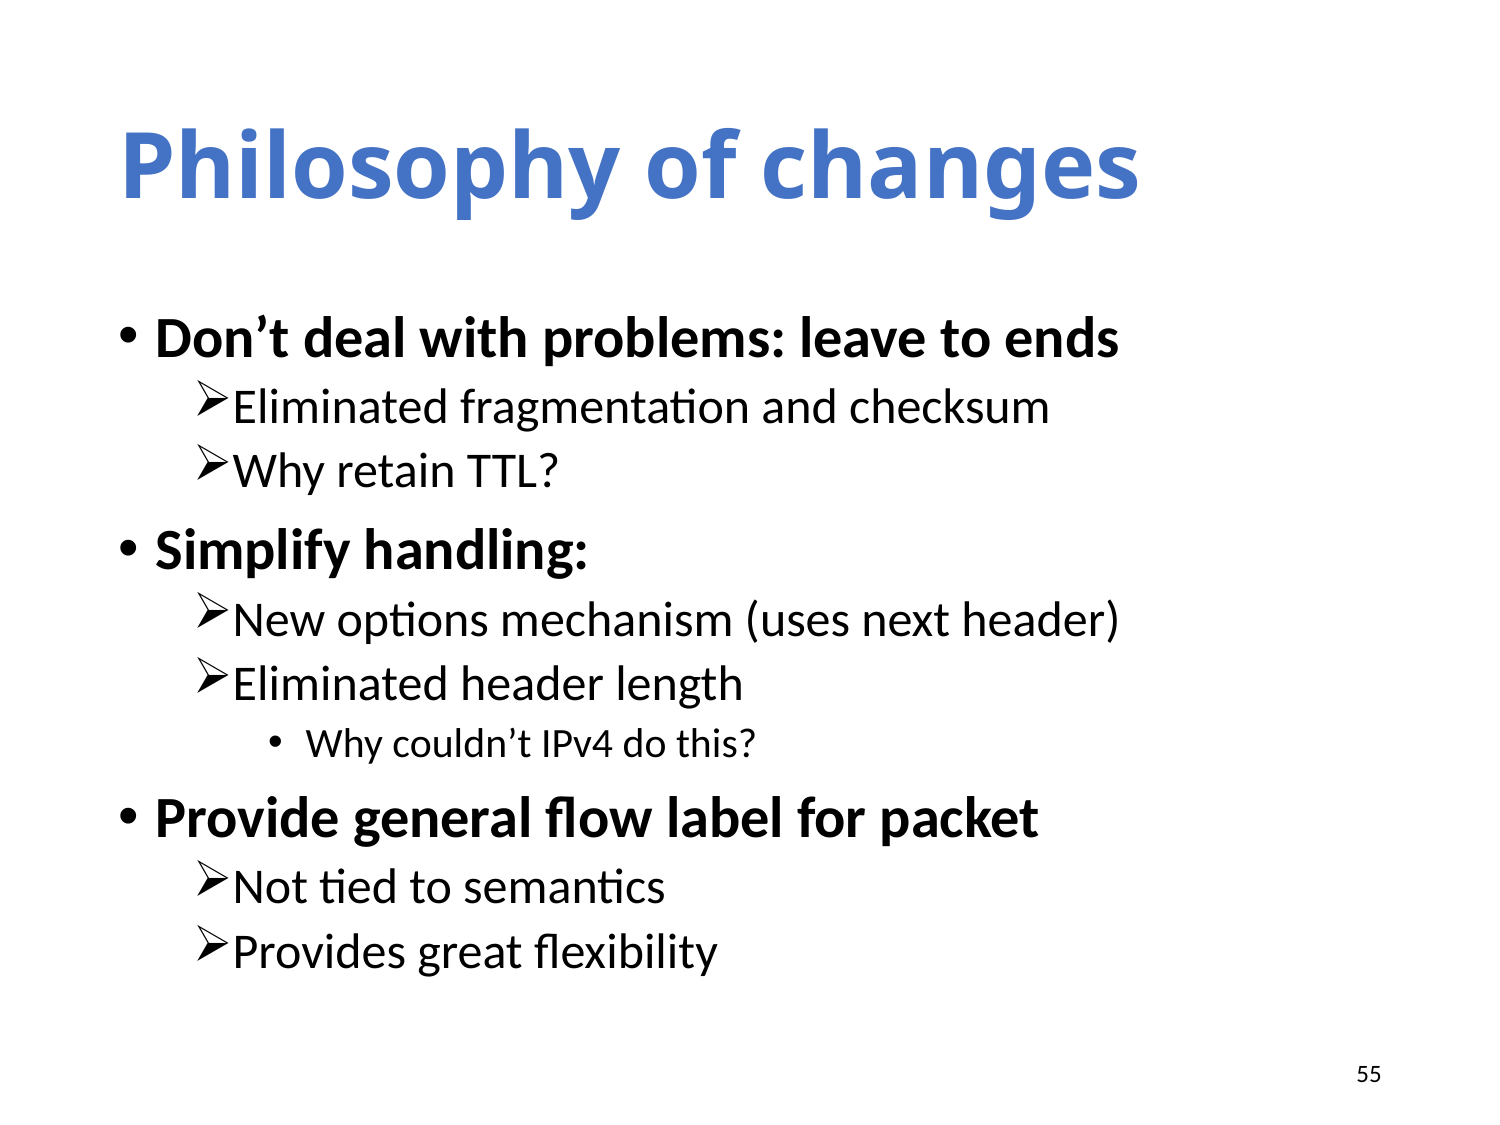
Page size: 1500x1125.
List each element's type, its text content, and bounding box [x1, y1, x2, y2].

list Don’t deal with problems: leave to ends Eliminated fragmentation and checksum Why retain TTL? Simplify handling: New options mechanism (uses next header) Eliminated header length Why couldn’t IPv4 do this? Provide general flow label for packet Not tied to semantics Provides great flexibility [103, 299, 1397, 1014]
slide_number 55 [1059, 1042, 1397, 1103]
title Philosophy of changes [103, 59, 1397, 278]
